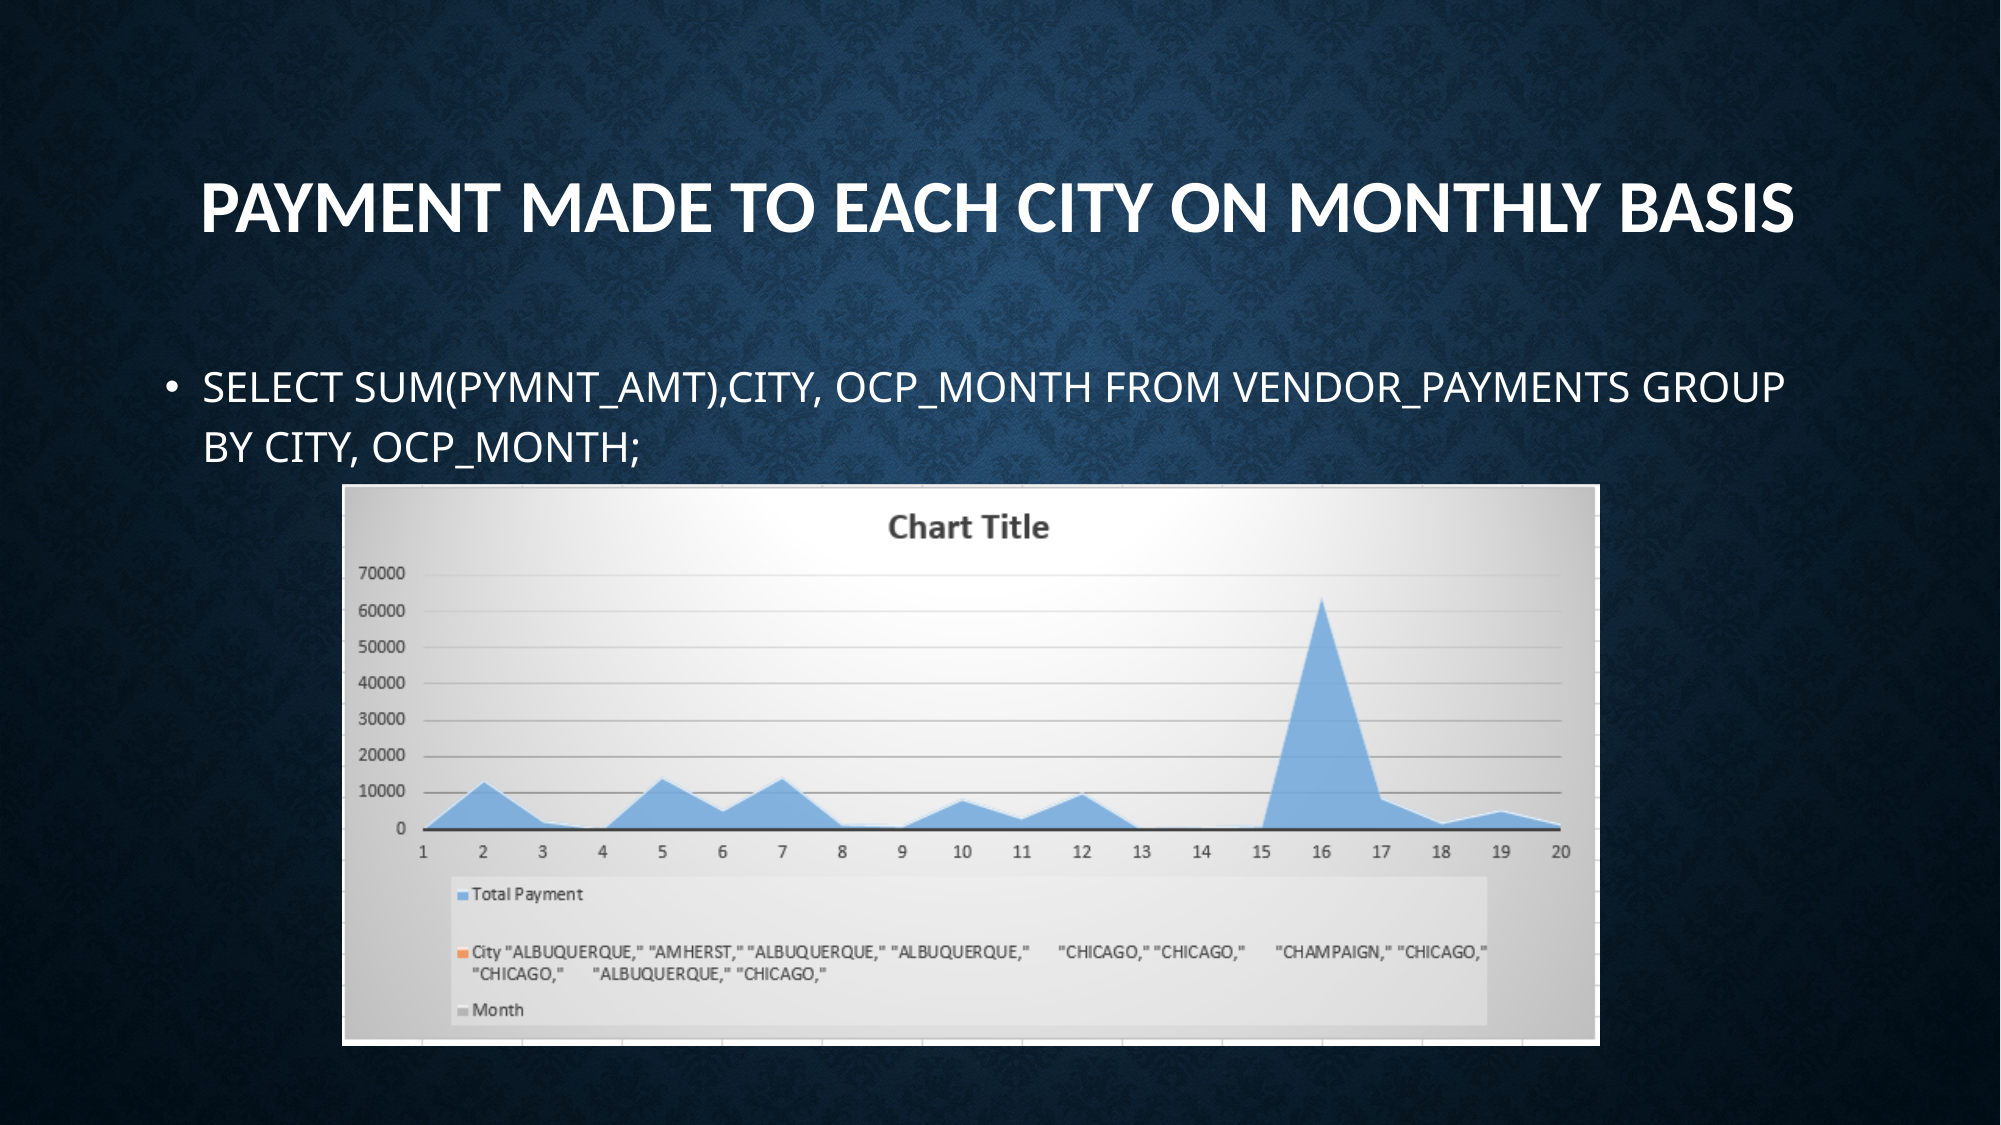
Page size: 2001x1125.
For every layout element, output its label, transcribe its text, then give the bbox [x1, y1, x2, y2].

picture [341, 484, 1601, 1047]
title PAYMENT MADE TO EACH CITY ON MONTHLY BASIS [149, 99, 1849, 318]
list SELECT SUM(PYMNT_AMT),CITY, OCP_MONTH FROM VENDOR_PAYMENTS GROUP BY CITY, OCP_MONTH; [149, 343, 1849, 950]
